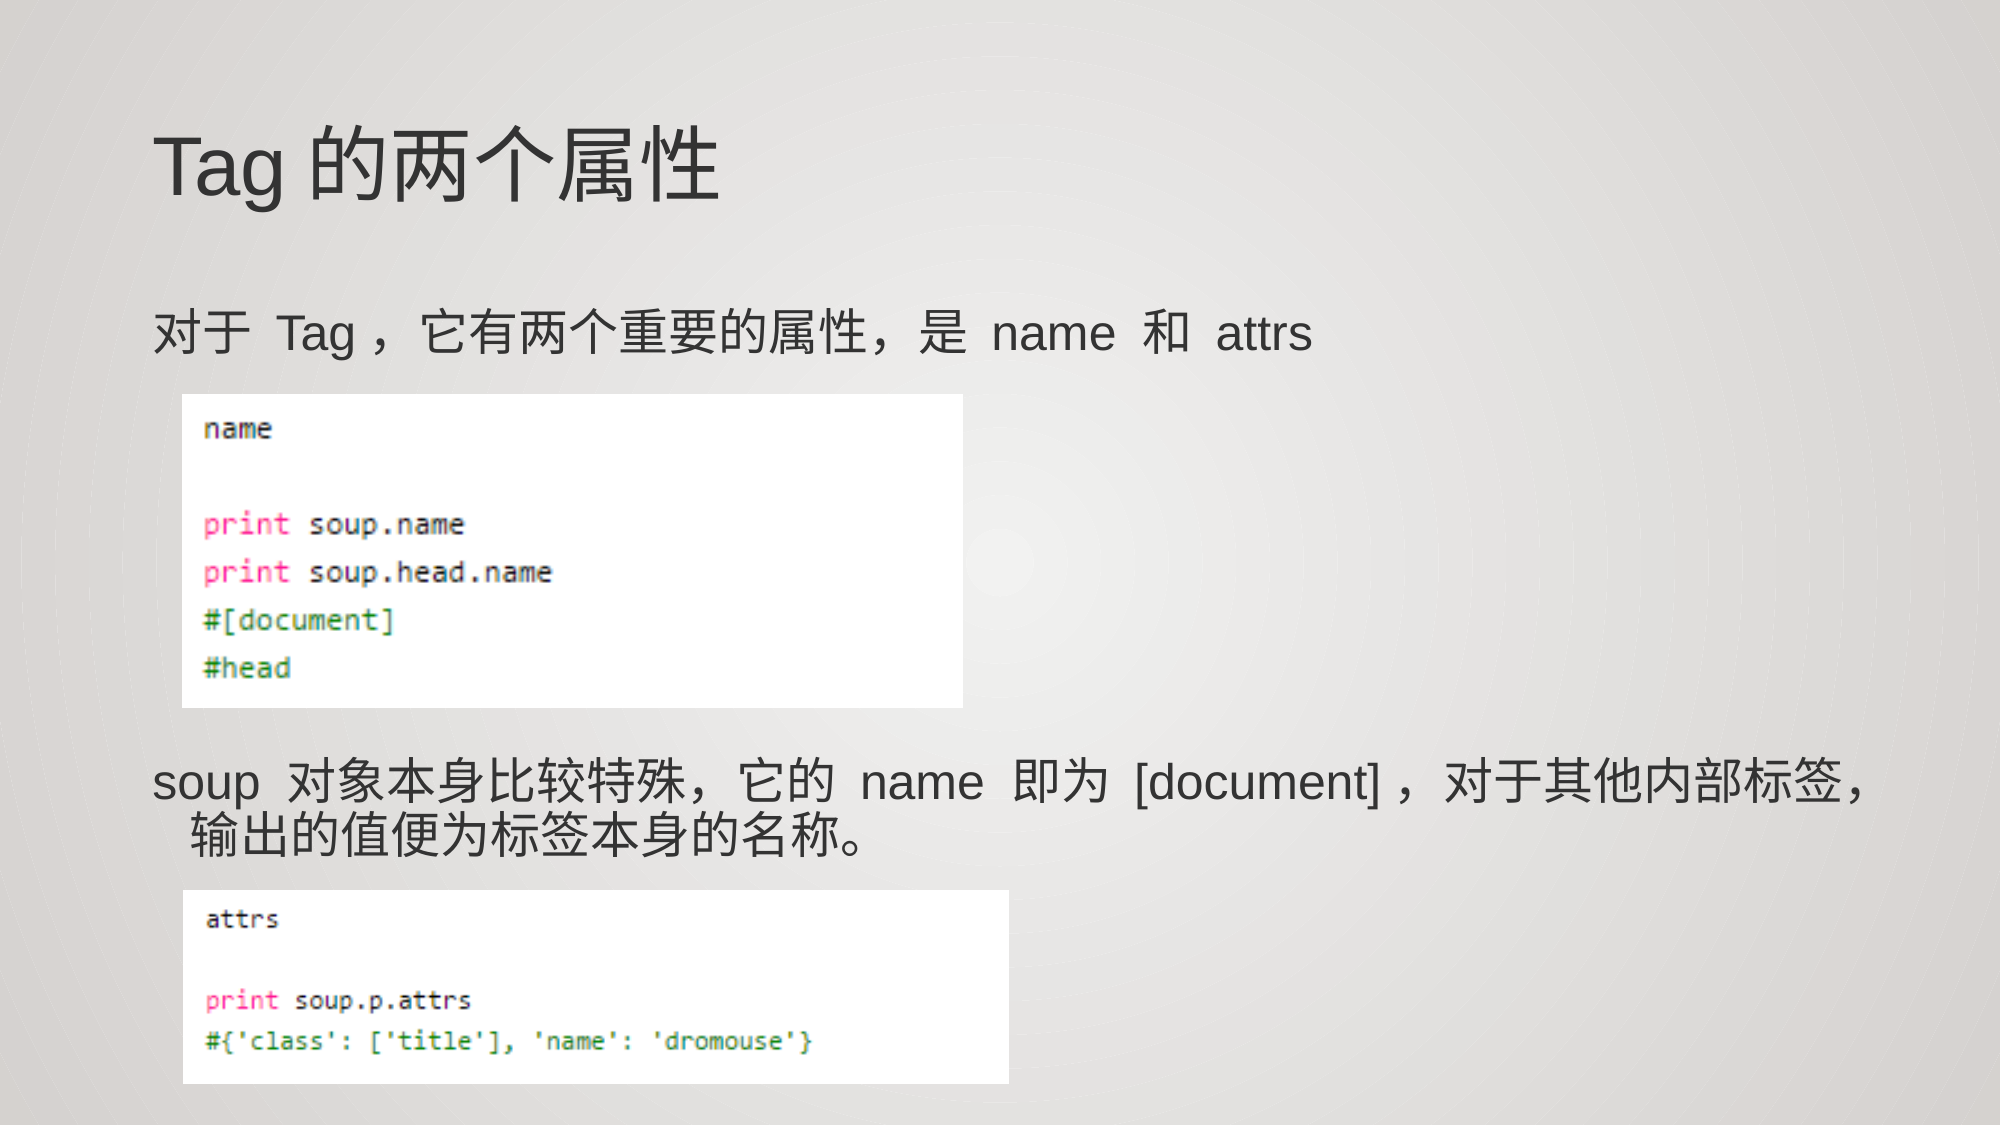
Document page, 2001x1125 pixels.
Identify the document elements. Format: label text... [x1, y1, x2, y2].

picture [183, 890, 1009, 1084]
title Tag的两个属性 [137, 59, 1863, 278]
picture [182, 394, 963, 708]
list 对于 Tag，它有两个重要的属性，是 name 和 attrs soup 对象本身比较特殊，它的 name 即为 [document]，对于其他内部标签，输出的值便为标签本身的名称。 [137, 299, 1863, 1014]
